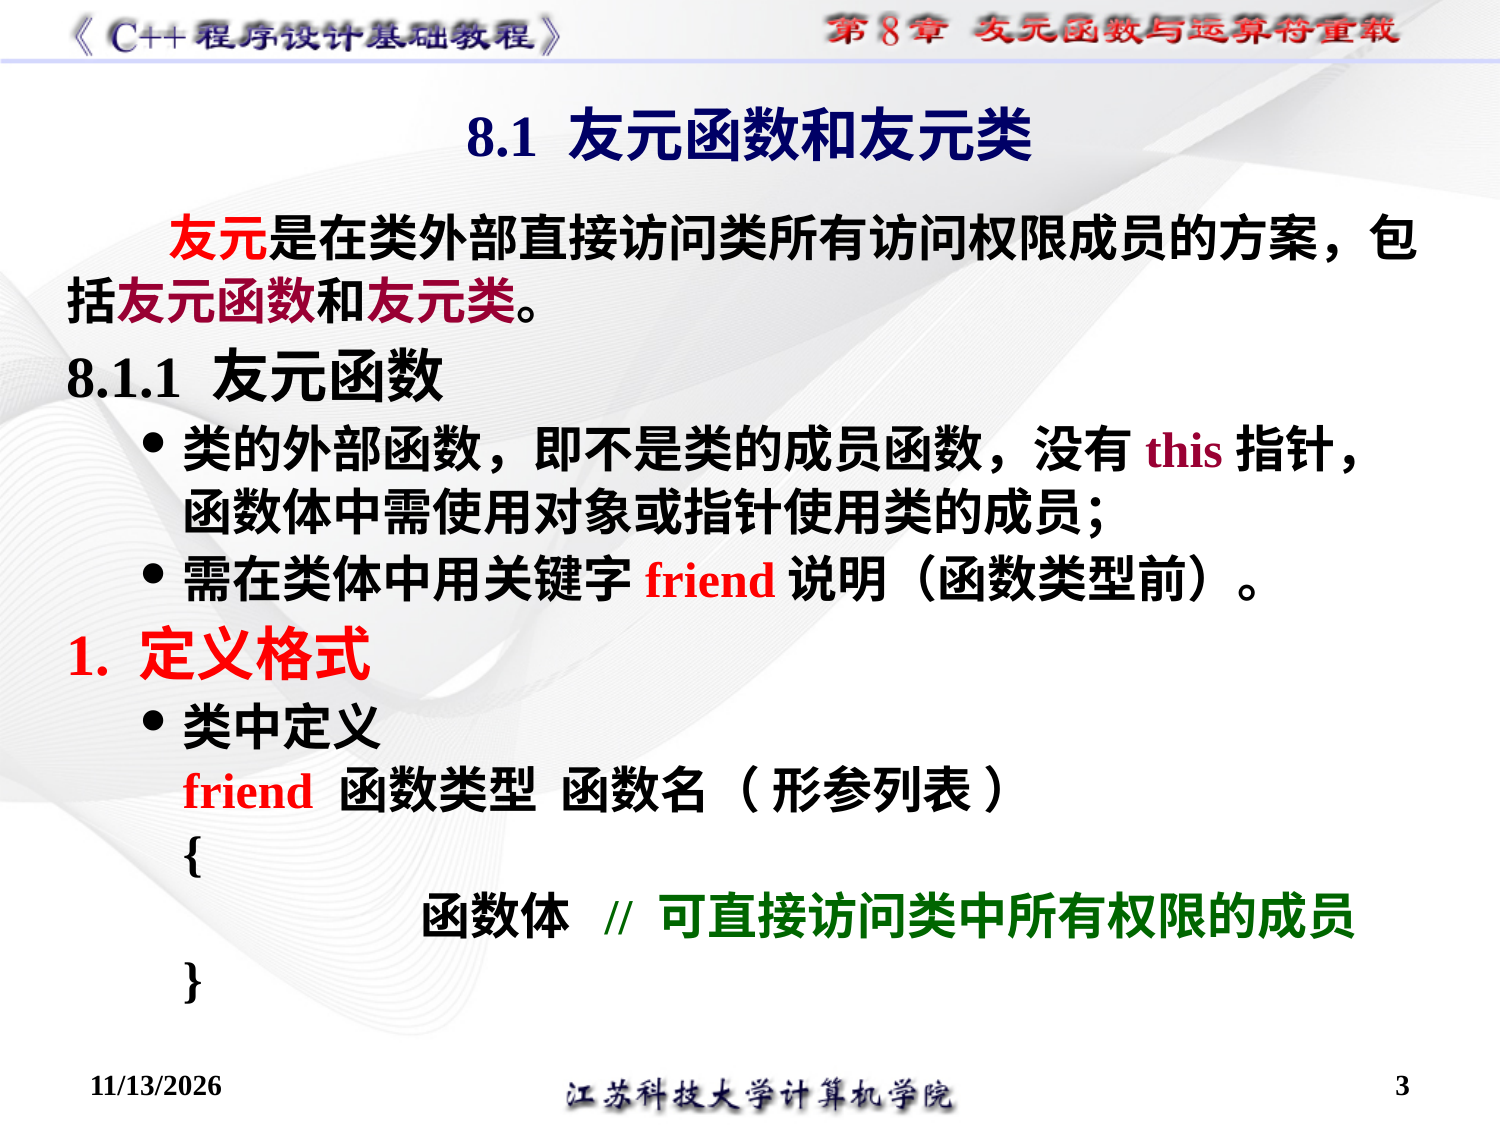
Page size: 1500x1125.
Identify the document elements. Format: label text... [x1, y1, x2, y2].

picture [0, 0, 1500, 1125]
list 友元是在类外部直接访问类所有访问权限成员的方案，包括友元函数和友元类。 8.1.1 友元函数 类的外部函数，即不是类的成员函数，没有this指针，函数体中需使用对象或指针使用类的成员； 需在类体中用关键字friend说明（函数类型前）。 1. 定义格式 类中定义 friend 函数类型 函数名（ 形参列表 ） { 函数体 // 可直接访问类中所有权限的成员 } [51, 196, 1448, 1036]
title 8.1 友元函数和友元类 [74, 80, 1426, 185]
